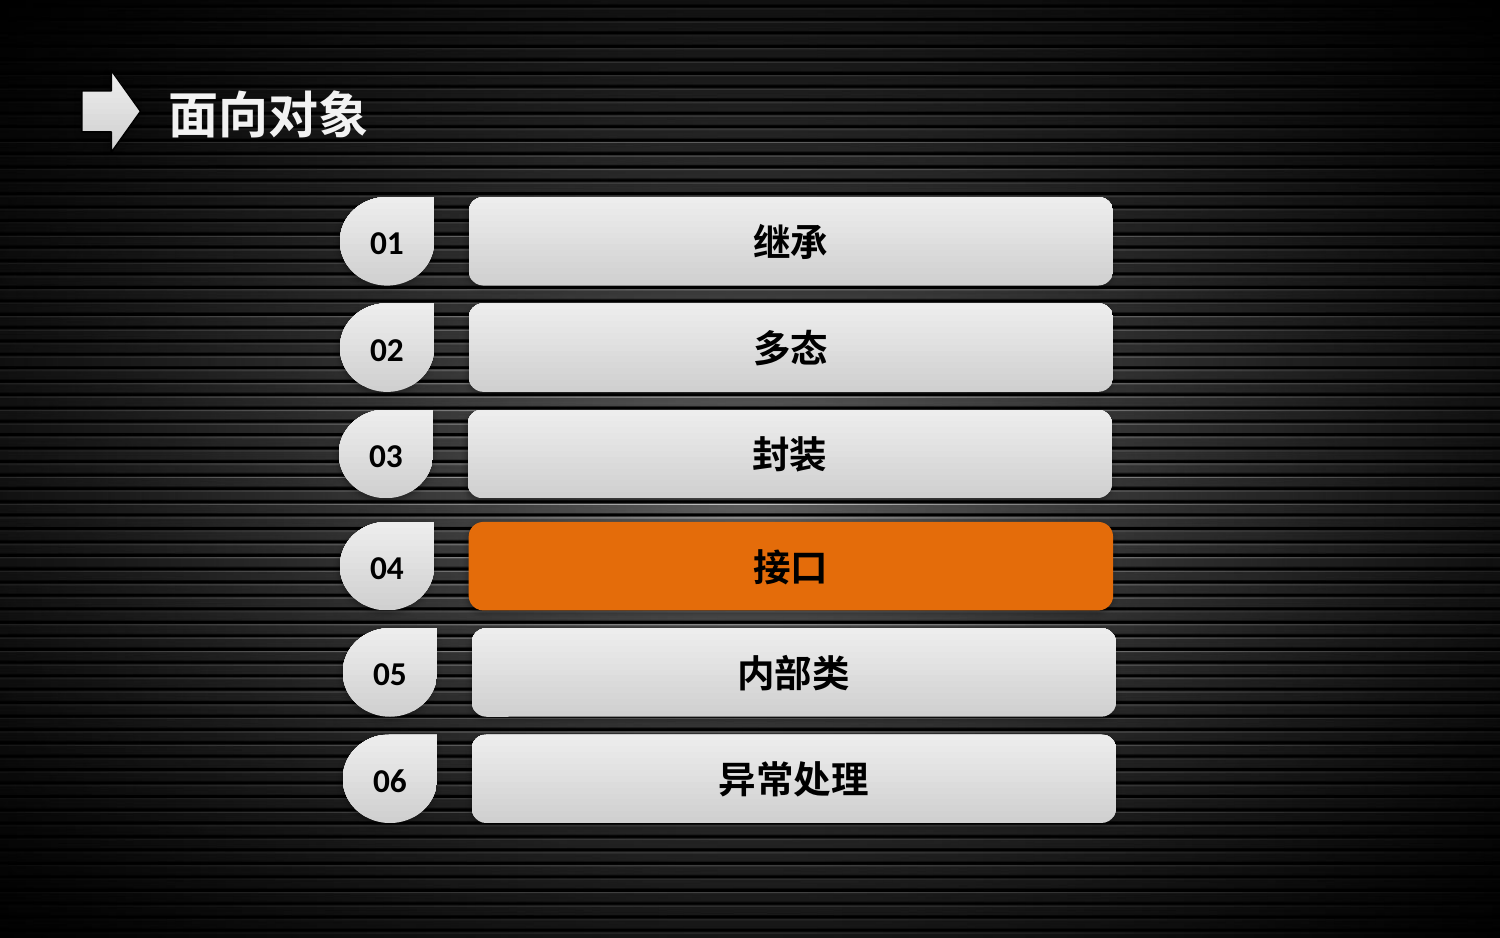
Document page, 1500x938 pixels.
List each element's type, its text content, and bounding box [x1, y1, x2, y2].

text_box 04 [339, 521, 436, 612]
text_box 06 [341, 733, 438, 824]
text_box 01 [339, 196, 436, 287]
text_box 封装 [466, 408, 1113, 499]
text_box [81, 69, 142, 154]
text_box 03 [337, 408, 434, 499]
text_box 02 [339, 302, 436, 393]
text_box 继承 [467, 196, 1114, 287]
text_box 多态 [467, 302, 1114, 393]
text_box 05 [341, 627, 438, 718]
picture [0, 0, 1500, 938]
text_box 异常处理 [470, 733, 1117, 824]
text_box 面向对象 [153, 76, 384, 152]
text_box 内部类 [470, 627, 1117, 718]
text_box 接口 [467, 521, 1114, 612]
